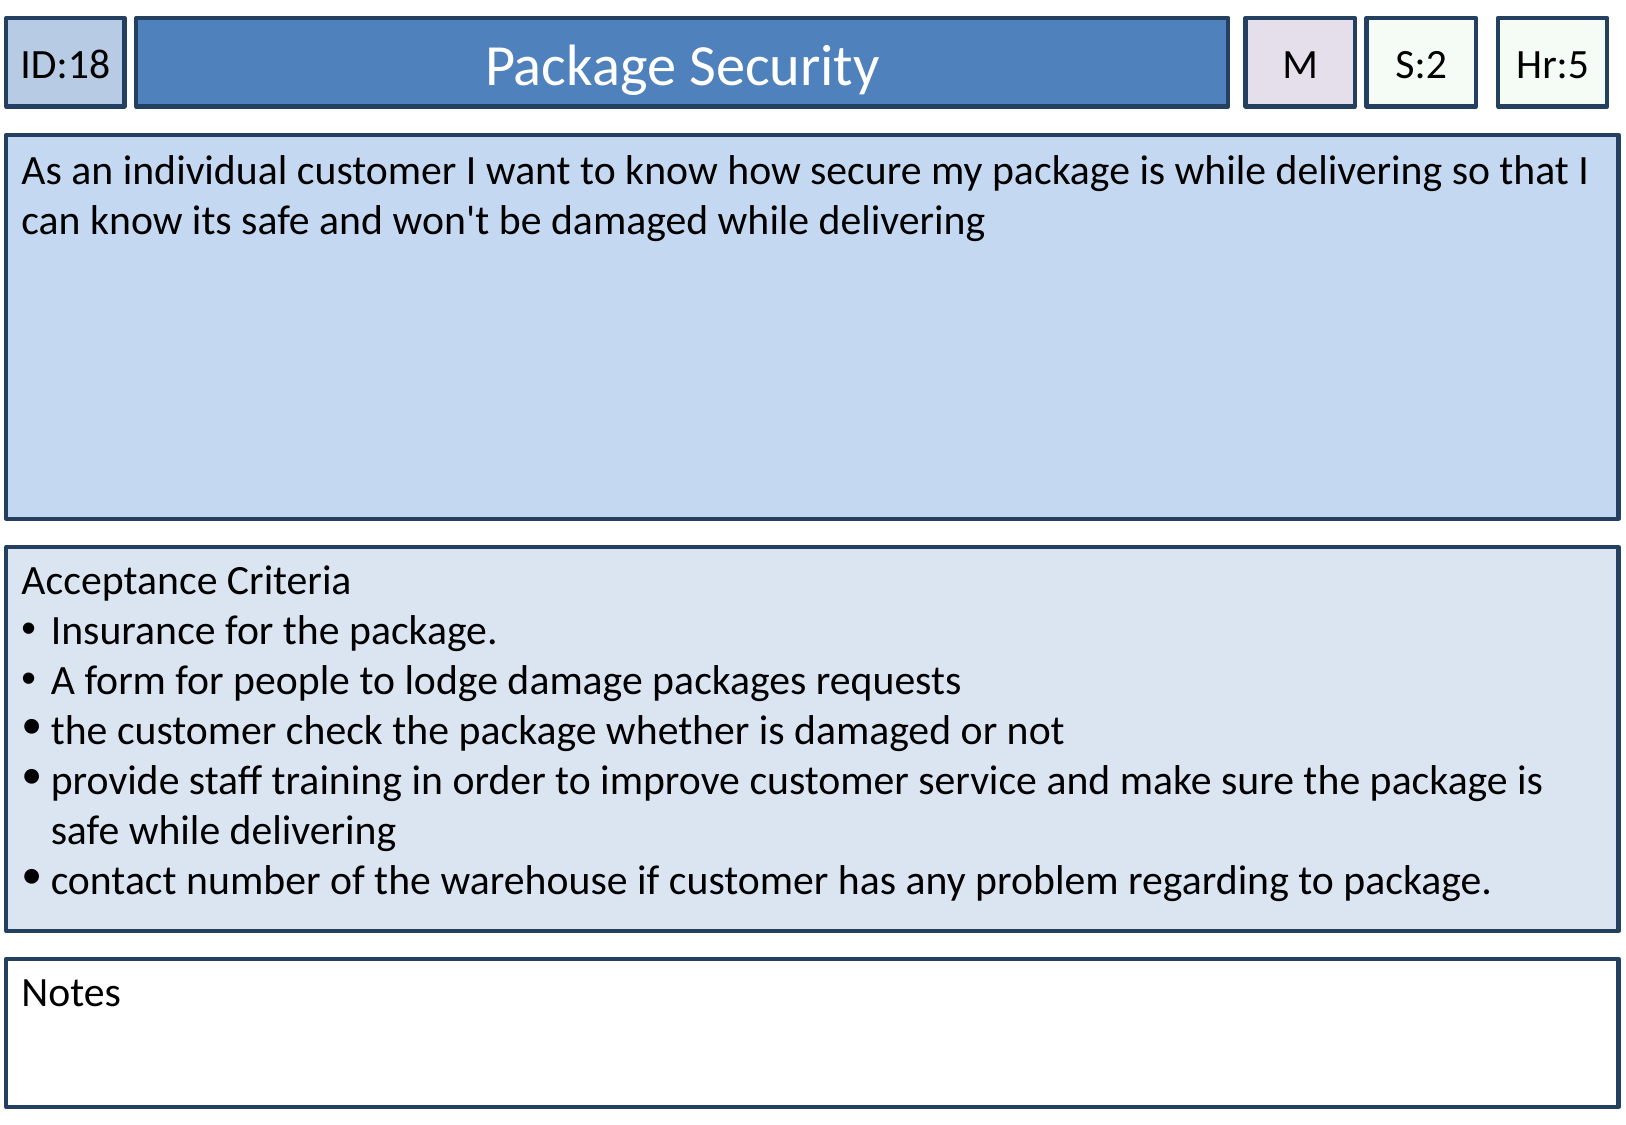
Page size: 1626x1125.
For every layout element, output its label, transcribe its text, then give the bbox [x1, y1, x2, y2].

text_box S:2 [1366, 17, 1476, 107]
text_box Package Security [136, 17, 1229, 107]
text_box As an individual customer I want to know how secure my package is while delivering so that I can know its safe and won't be damaged while delivering [6, 134, 1619, 519]
text_box ID:18 [6, 17, 125, 107]
text_box Acceptance Criteria Insurance for the package. A form for people to lodge damage packages requests the customer check the package whether is damaged or not provide staff training in order to improve customer service and make sure the package is safe while delivering contact number of the warehouse if customer has any problem regarding to package. [6, 547, 1619, 931]
text_box Notes [6, 958, 1619, 1107]
text_box M [1245, 17, 1355, 107]
text_box Hr:5 [1498, 17, 1608, 107]
